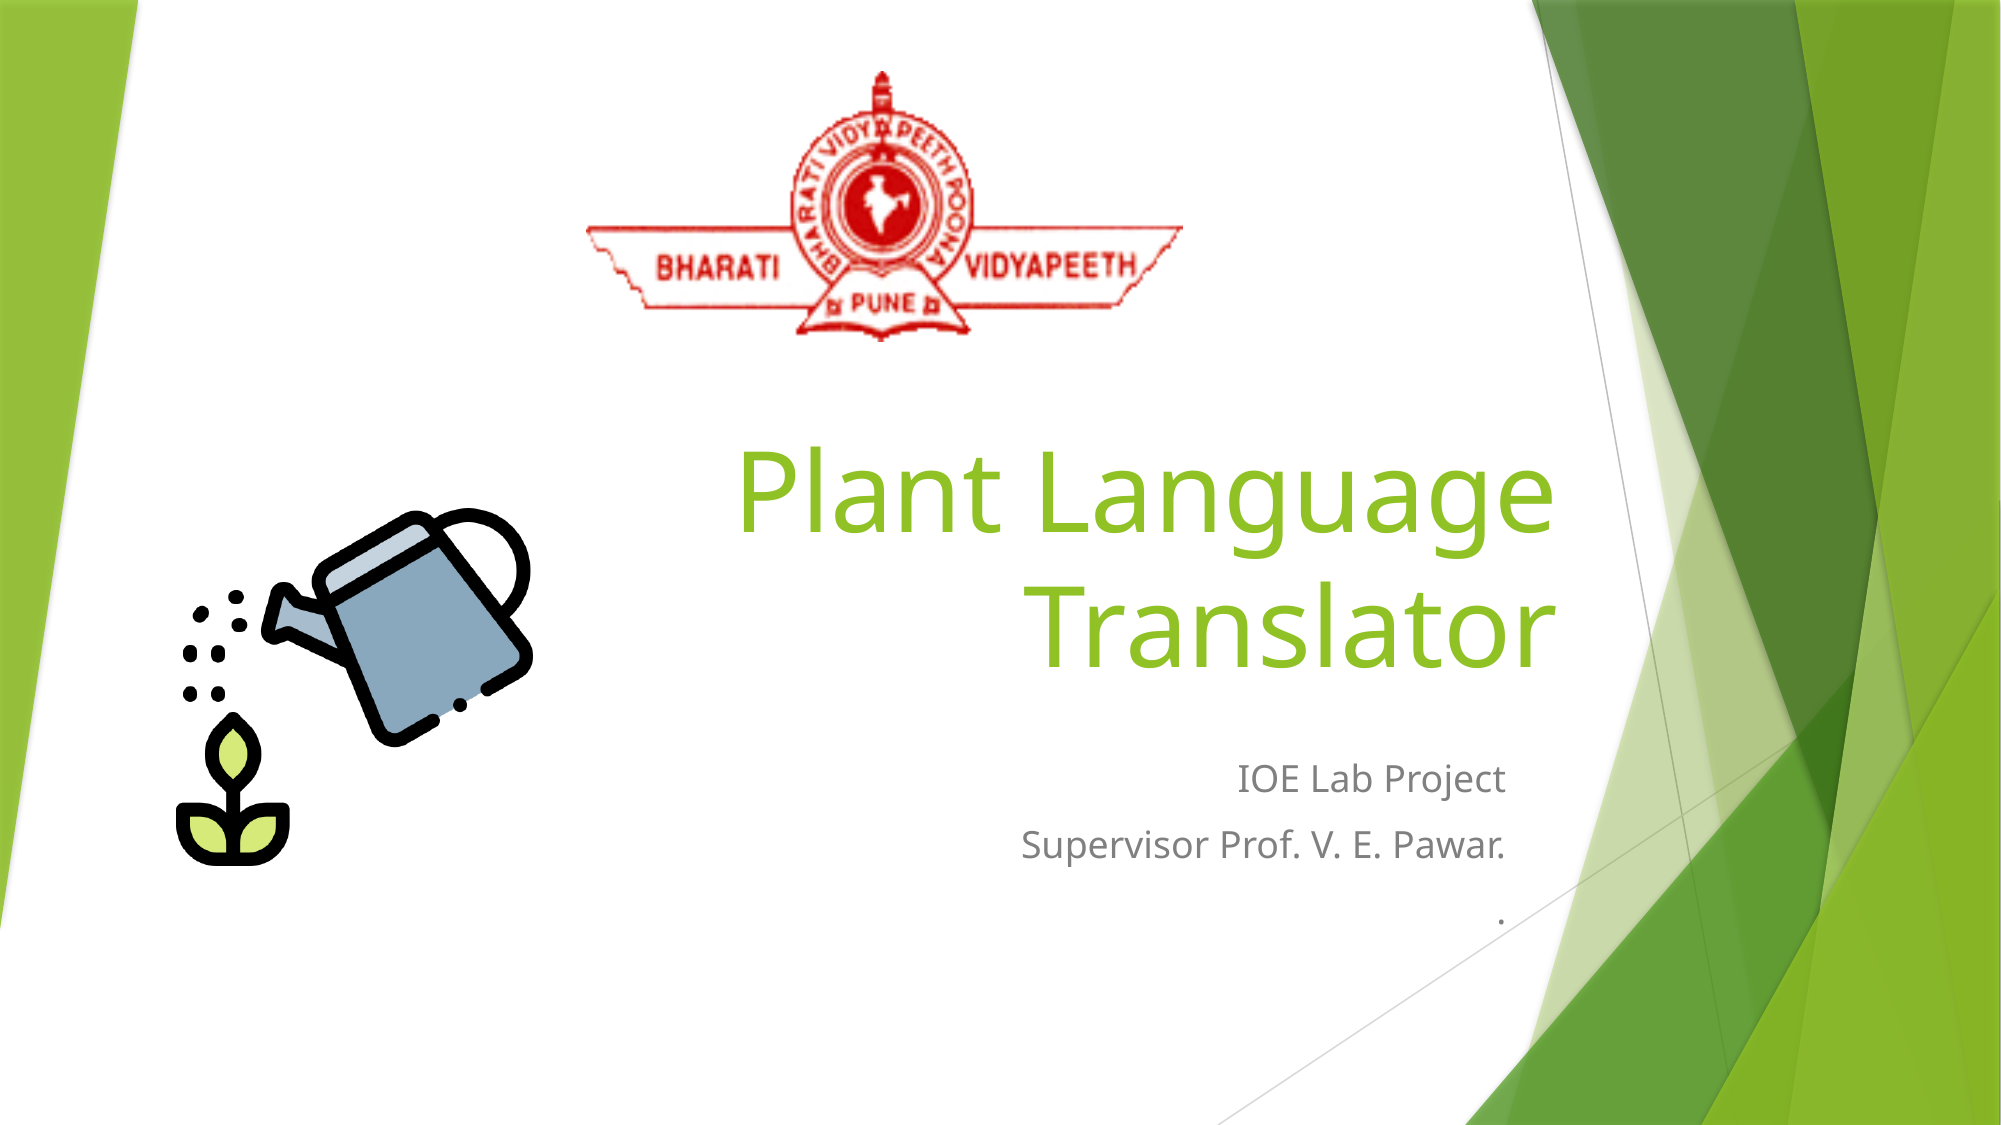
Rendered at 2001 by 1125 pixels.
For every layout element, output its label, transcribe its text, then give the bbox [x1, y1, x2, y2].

picture [585, 70, 1183, 342]
picture [175, 508, 534, 866]
subtitle IOE Lab Project Supervisor Prof. V. E. Pawar. . [247, 616, 1522, 1000]
title Plant Language Translator [299, 427, 1574, 698]
